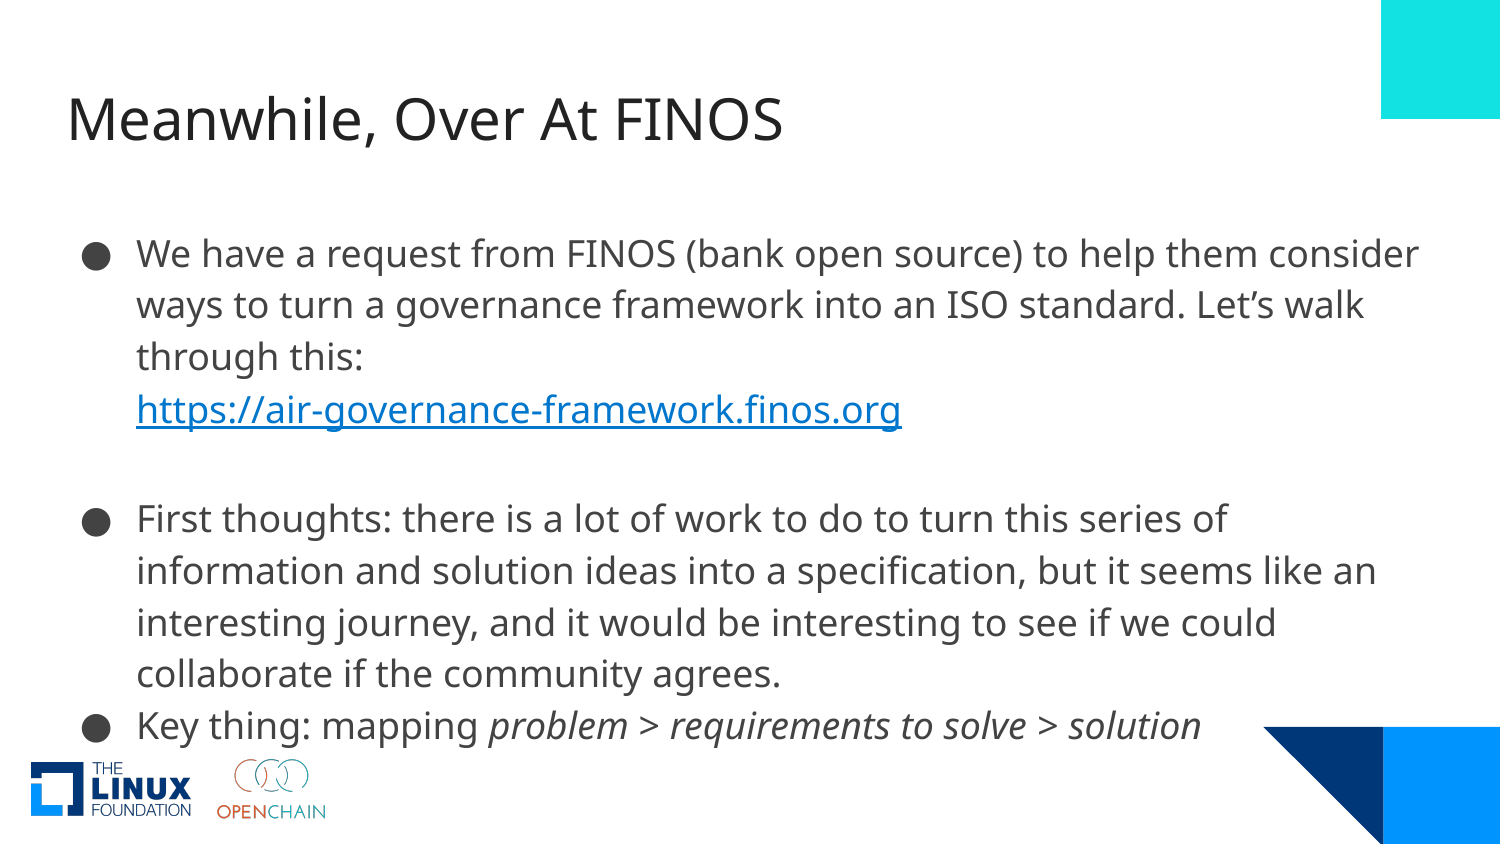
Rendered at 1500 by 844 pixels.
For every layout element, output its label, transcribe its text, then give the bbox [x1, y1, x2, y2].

picture [31, 762, 191, 816]
list We have a request from FINOS (bank open source) to help them consider ways to turn a governance framework into an ISO standard. Let’s walk through this: https://air-governance-framework.finos.org First thoughts: there is a lot of work to do to turn this series of information and solution ideas into a specification, but it seems like an interesting journey, and it would be interesting to see if we could collaborate if the community agrees. Key thing: mapping problem > requirements to solve > solution [46, 207, 1444, 756]
picture [215, 757, 327, 821]
title Meanwhile, Over At FINOS [51, 67, 1449, 167]
